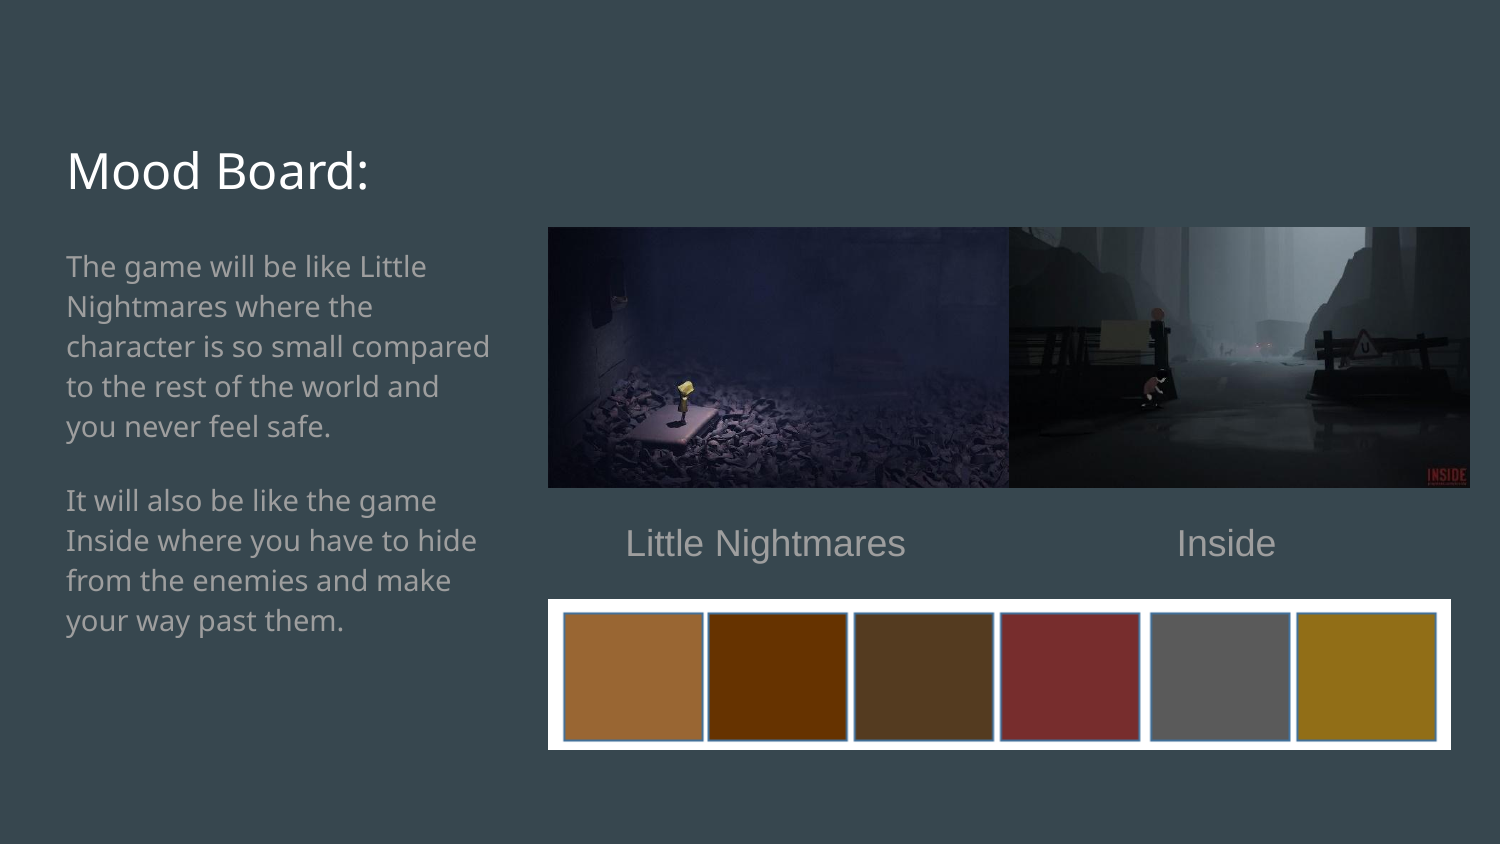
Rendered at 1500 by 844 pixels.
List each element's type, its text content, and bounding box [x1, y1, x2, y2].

text_box Inside [1161, 503, 1458, 557]
text_box Little Nightmares [610, 503, 987, 557]
picture [548, 599, 1452, 750]
title Mood Board: [51, 91, 512, 216]
list The game will be like Little Nightmares where the character is so small compared to the rest of the world and you never feel safe. It will also be like the game Inside where you have to hide from the enemies and make your way past them. [51, 227, 512, 750]
picture [548, 227, 1470, 488]
